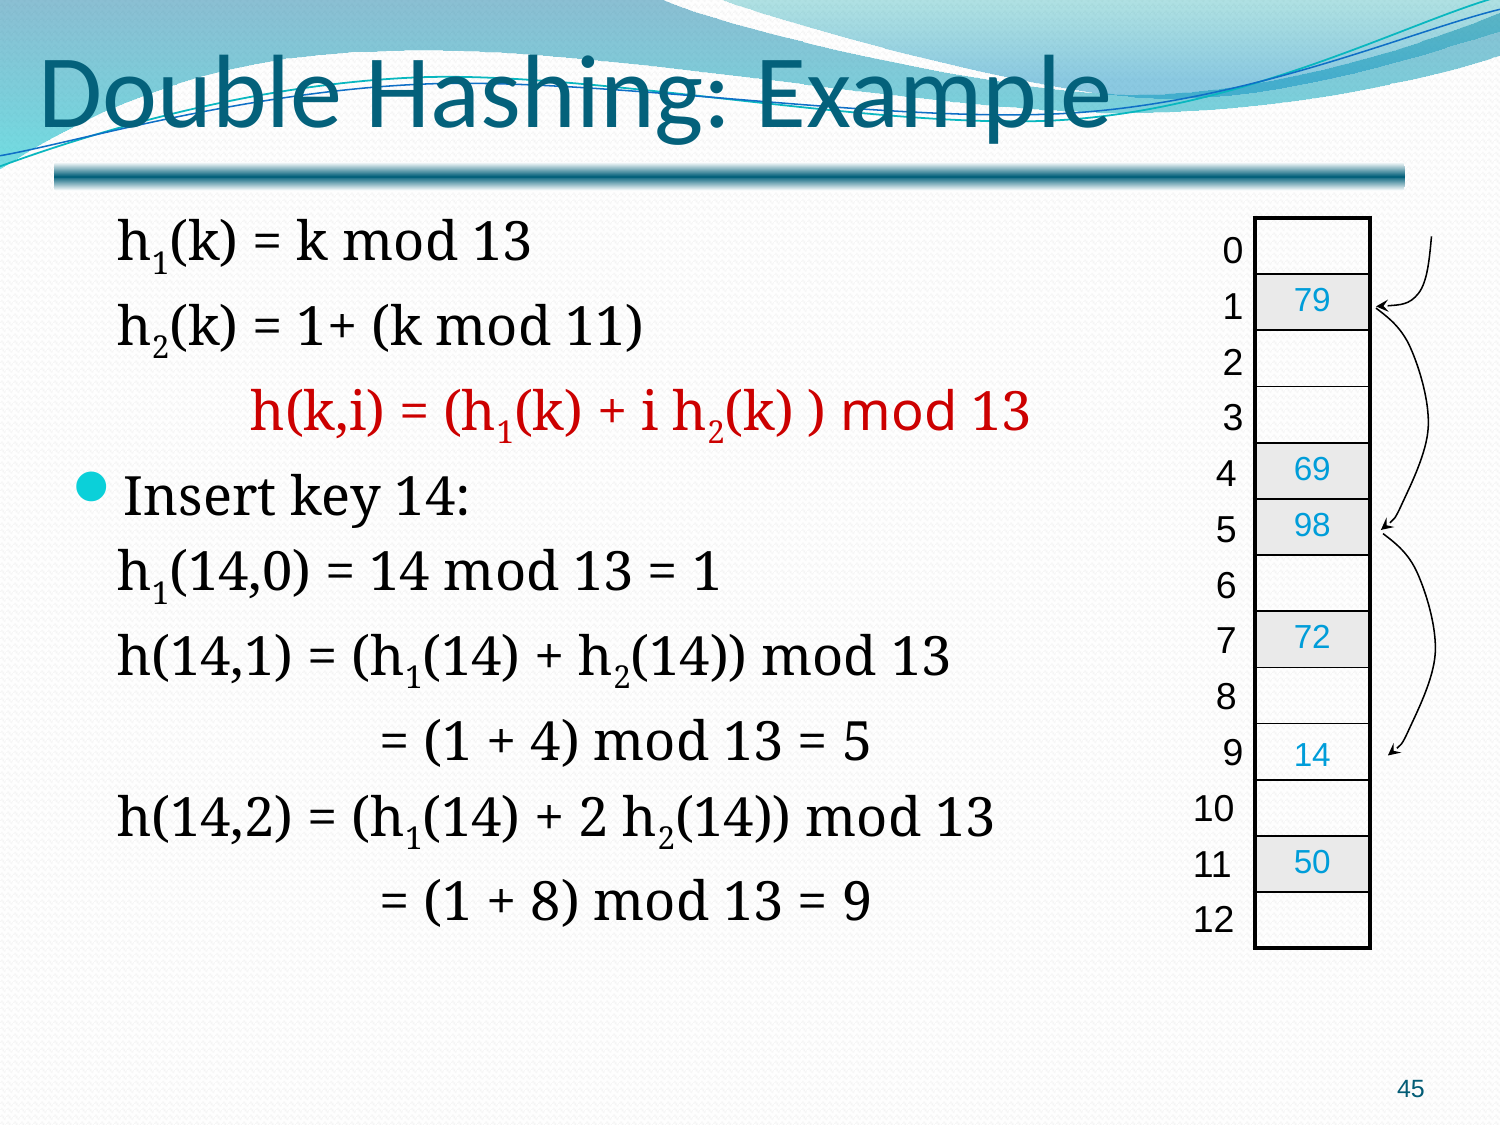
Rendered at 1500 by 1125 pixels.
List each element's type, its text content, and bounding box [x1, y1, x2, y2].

table_cell 98 [1259, 500, 1368, 554]
text_box 11 [1178, 832, 1259, 887]
text_box 7 [1201, 609, 1259, 664]
text_box 12 [1178, 887, 1259, 948]
slide_number 45 [1299, 1042, 1425, 1103]
text_box 8 [1201, 664, 1259, 725]
table_cell [1259, 893, 1368, 946]
table_cell 69 [1259, 444, 1368, 498]
table_cell [1259, 331, 1368, 386]
text_box 2 [1208, 335, 1259, 385]
text_box 1 [1208, 274, 1259, 335]
text_box [1376, 236, 1432, 312]
table_header [1259, 220, 1368, 273]
table_cell 79 [1259, 275, 1368, 329]
text_box 14 [1279, 725, 1346, 781]
text_box 6 [1201, 553, 1259, 609]
list h1(k) = k mod 13 h2(k) = 1+ (k mod 11) h(k,i) = (h1(k) + i h2(k) ) mod 13 Insert key 14: h1(14,0) = 14 mod 13 = 1 h(14,1) = (h1(14) + h2(14)) mod 13 = (1 + 4) mod 13 = 5 h(14,2) = (h1(14) + 2 h2(14)) mod 13 = (1 + 8) mod 13 = 9 [57, 199, 1225, 1032]
text_box [1375, 308, 1429, 530]
text_box 5 [1201, 497, 1259, 553]
text_box 10 [1178, 776, 1259, 832]
table_cell 50 [1259, 837, 1368, 891]
text_box 3 [1208, 385, 1259, 446]
table_cell [1259, 668, 1368, 723]
text_box 9 [1208, 725, 1259, 776]
title Double Hashing: Example [38, 0, 1389, 148]
text_box 0 [1208, 218, 1259, 274]
table_cell [1259, 781, 1368, 835]
text_box [1382, 533, 1436, 756]
table_cell [1259, 724, 1368, 779]
table_cell [1259, 387, 1368, 442]
table_cell 72 [1259, 612, 1368, 667]
table_cell [1259, 556, 1368, 610]
text_box 4 [1201, 441, 1259, 497]
